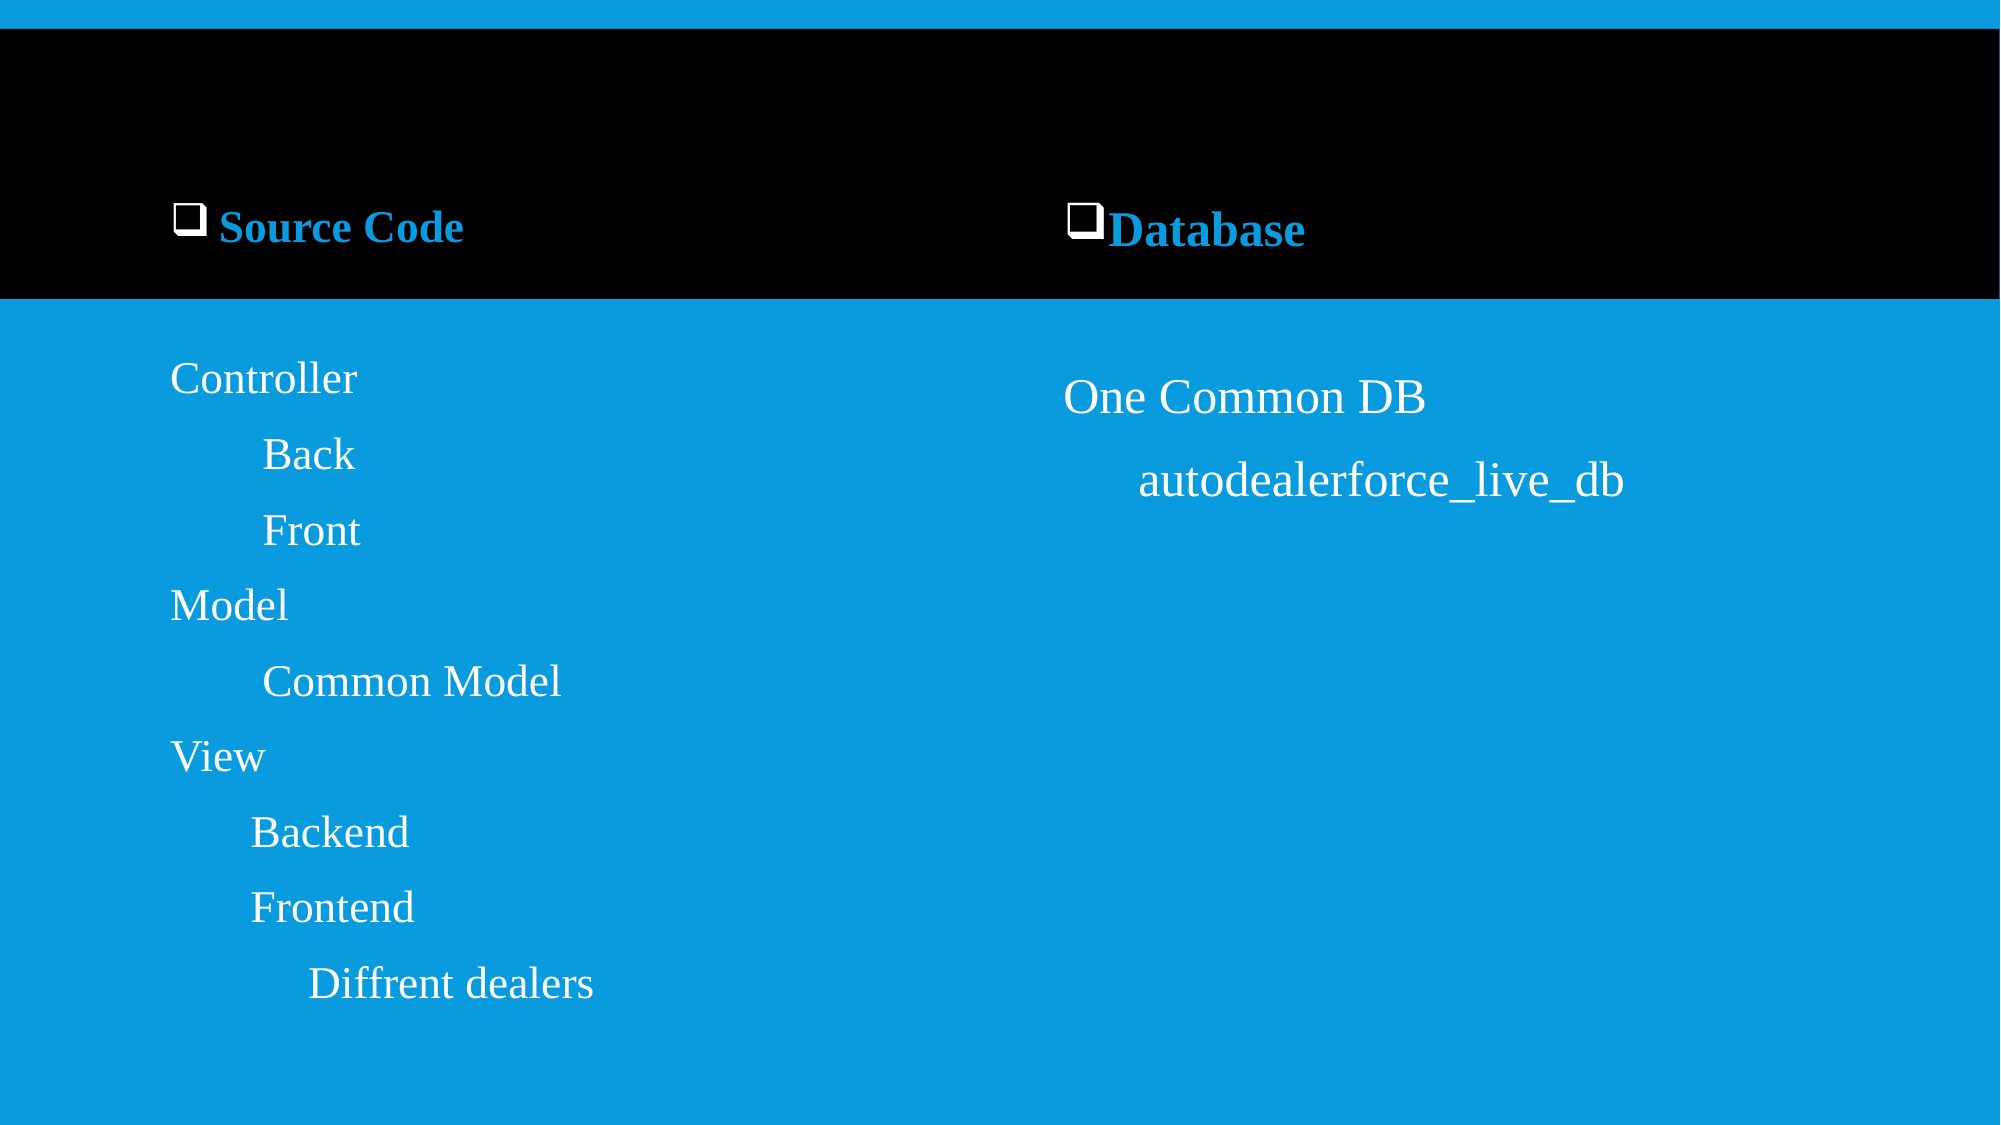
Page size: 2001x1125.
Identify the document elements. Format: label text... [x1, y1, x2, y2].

text_box Source Code Controller Back Front Model Common Model View Backend Frontend Diffrent dealers [155, 196, 939, 1089]
text_box Database One Common DB autodealerforce_live_db [1048, 196, 1807, 1125]
